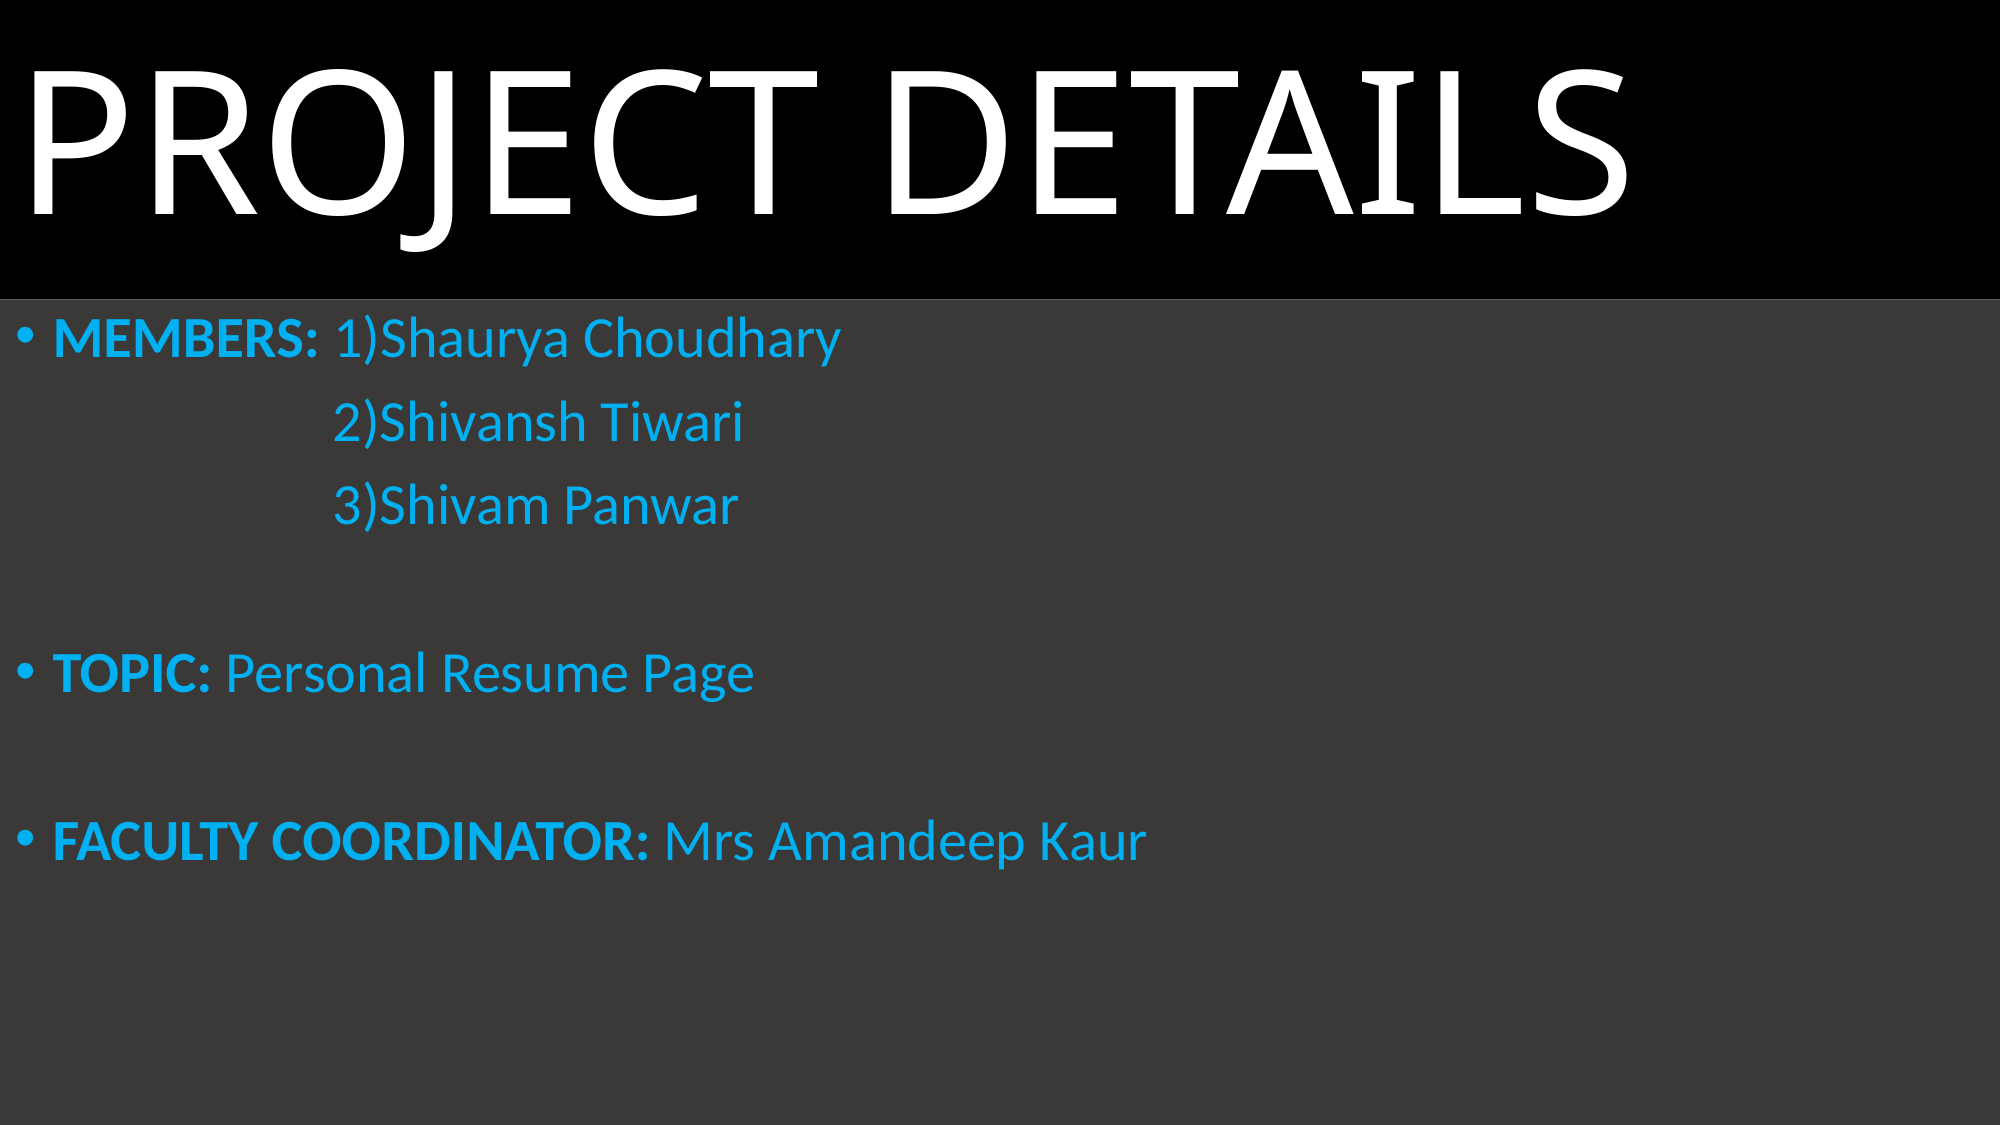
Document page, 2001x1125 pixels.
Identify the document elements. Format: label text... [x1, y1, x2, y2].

list MEMBERS: 1)Shaurya Choudhary 2)Shivansh Tiwari 3)Shivam Panwar TOPIC: Personal Resume Page FACULTY COORDINATOR: Mrs Amandeep Kaur [0, 299, 2000, 1125]
title PROJECT DETAILS [0, 0, 2000, 299]
